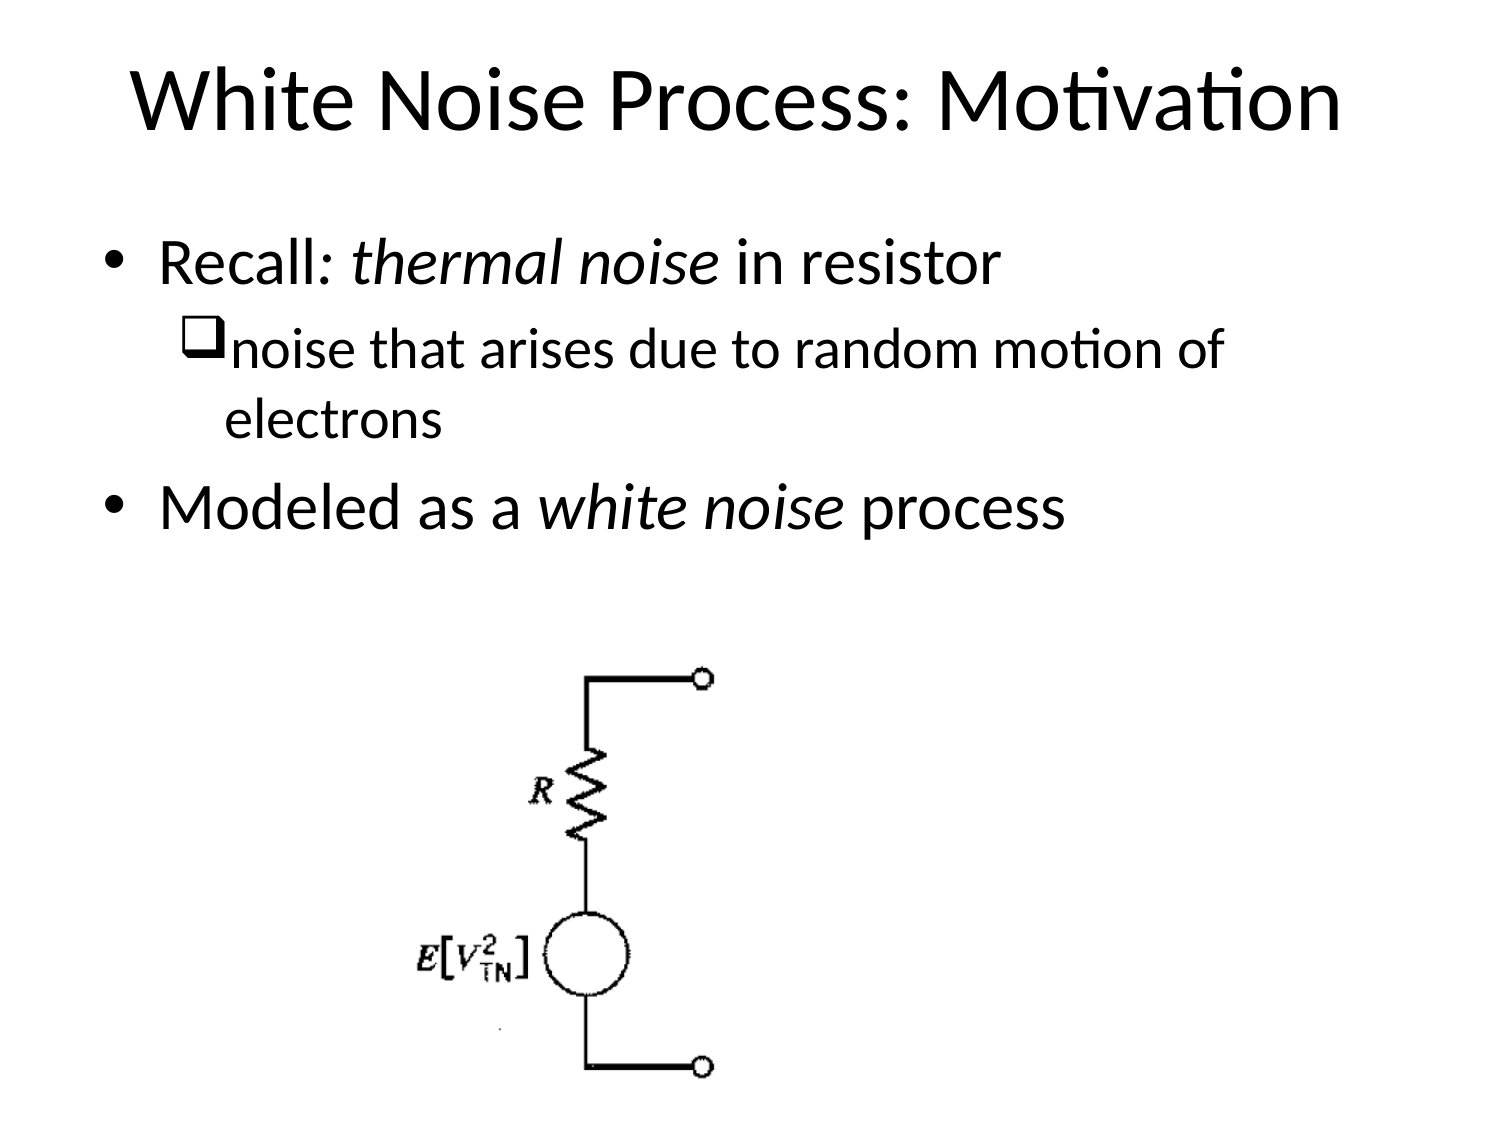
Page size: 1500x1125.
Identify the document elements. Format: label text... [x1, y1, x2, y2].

list Recall: thermal noise in resistor noise that arises due to random motion of electrons Modeled as a white noise process [87, 210, 1438, 954]
picture [387, 633, 738, 1094]
title White Noise Process: Motivation [62, 0, 1413, 188]
